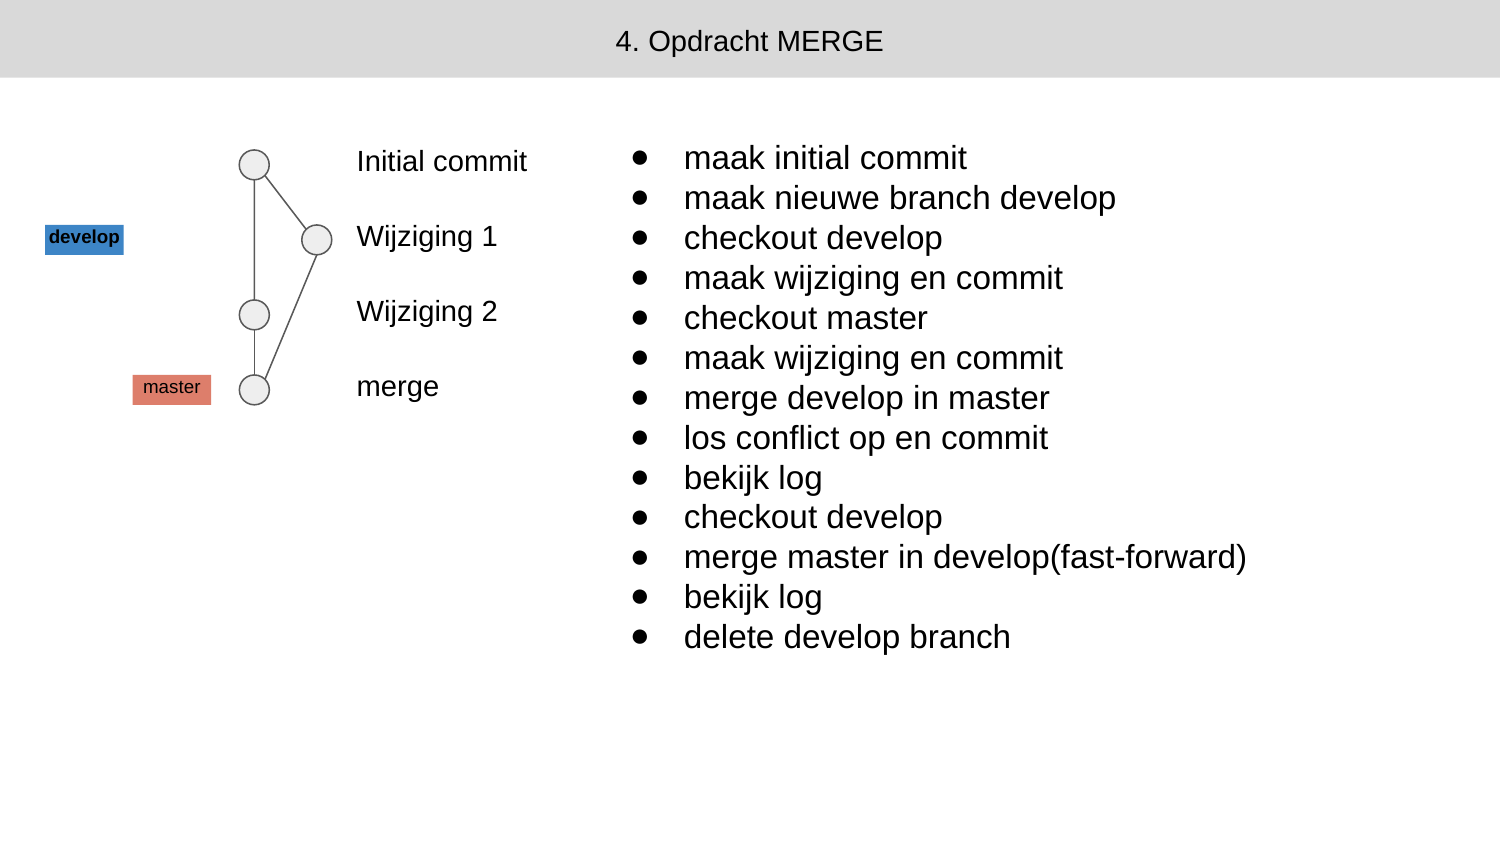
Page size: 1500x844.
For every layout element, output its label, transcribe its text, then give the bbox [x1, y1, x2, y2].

text_box [239, 149, 270, 180]
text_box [264, 175, 307, 230]
text_box [239, 301, 259, 330]
text_box maak initial commit maak nieuwe branch develop checkout develop maak wijziging en commit checkout master maak wijziging en commit merge develop in master los conflict op en commit bekijk log checkout develop merge master in develop(fast-forward) bekijk log delete develop branch [593, 121, 1500, 671]
text_box [301, 224, 332, 255]
text_box [239, 375, 270, 405]
text_box develop [45, 224, 124, 255]
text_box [264, 254, 317, 380]
text_box 4. Opdracht MERGE [0, 0, 1500, 78]
text_box Wijziging 2 [356, 292, 537, 338]
text_box merge [356, 367, 537, 413]
text_box Initial commit [356, 142, 537, 188]
text_box Wijziging 1 [356, 217, 537, 263]
text_box master [132, 374, 212, 405]
